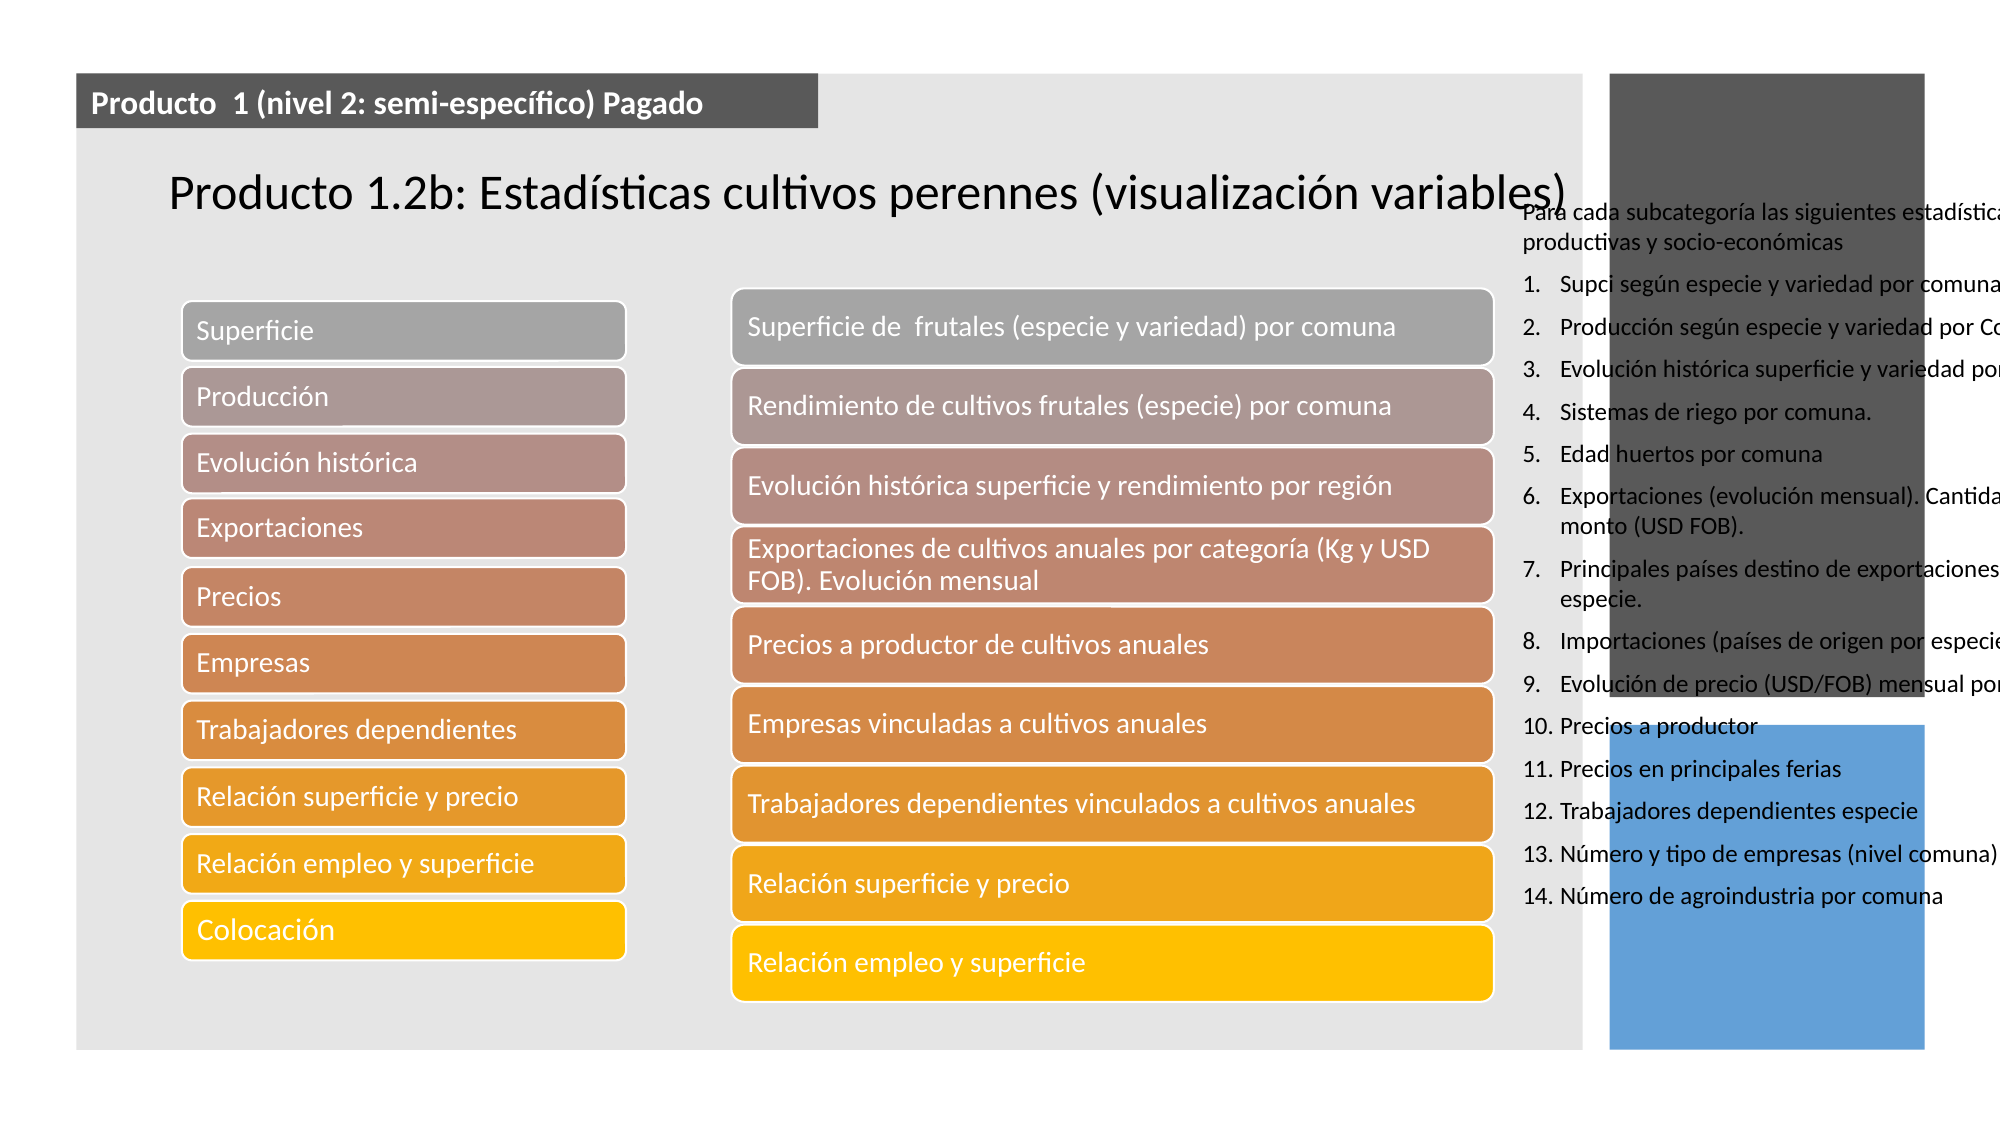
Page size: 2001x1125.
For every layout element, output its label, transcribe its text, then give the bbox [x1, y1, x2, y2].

text_box [1609, 72, 1926, 187]
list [731, 288, 1494, 1002]
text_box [181, 297, 627, 963]
text_box Para cada subcategoría las siguientes estadísticas productivas y socio-económicas Supci según especie y variedad por comuna Producción según especie y variedad por Comuna Evolución histórica superficie y variedad por comuna. Sistemas de riego por comuna. Edad huertos por comuna Exportaciones (evolución mensual). Cantidad (Kg) y monto (USD FOB). Principales países destino de exportaciones por especie. Importaciones (países de origen por especie) Evolución de precio (USD/FOB) mensual por especie. Precios a productor Precios en principales ferias Trabajadores dependientes especie Número y tipo de empresas (nivel comuna) Número de agroindustria por comuna [1507, 187, 2000, 955]
text_box Producto 1 (nivel 2: semi-específico) Pagado [76, 73, 819, 129]
text_box [1609, 955, 1926, 1051]
text_box [75, 72, 1584, 1051]
text_box Producto 1.2b: Estadísticas cultivos perennes (visualización variables) [154, 151, 1583, 227]
